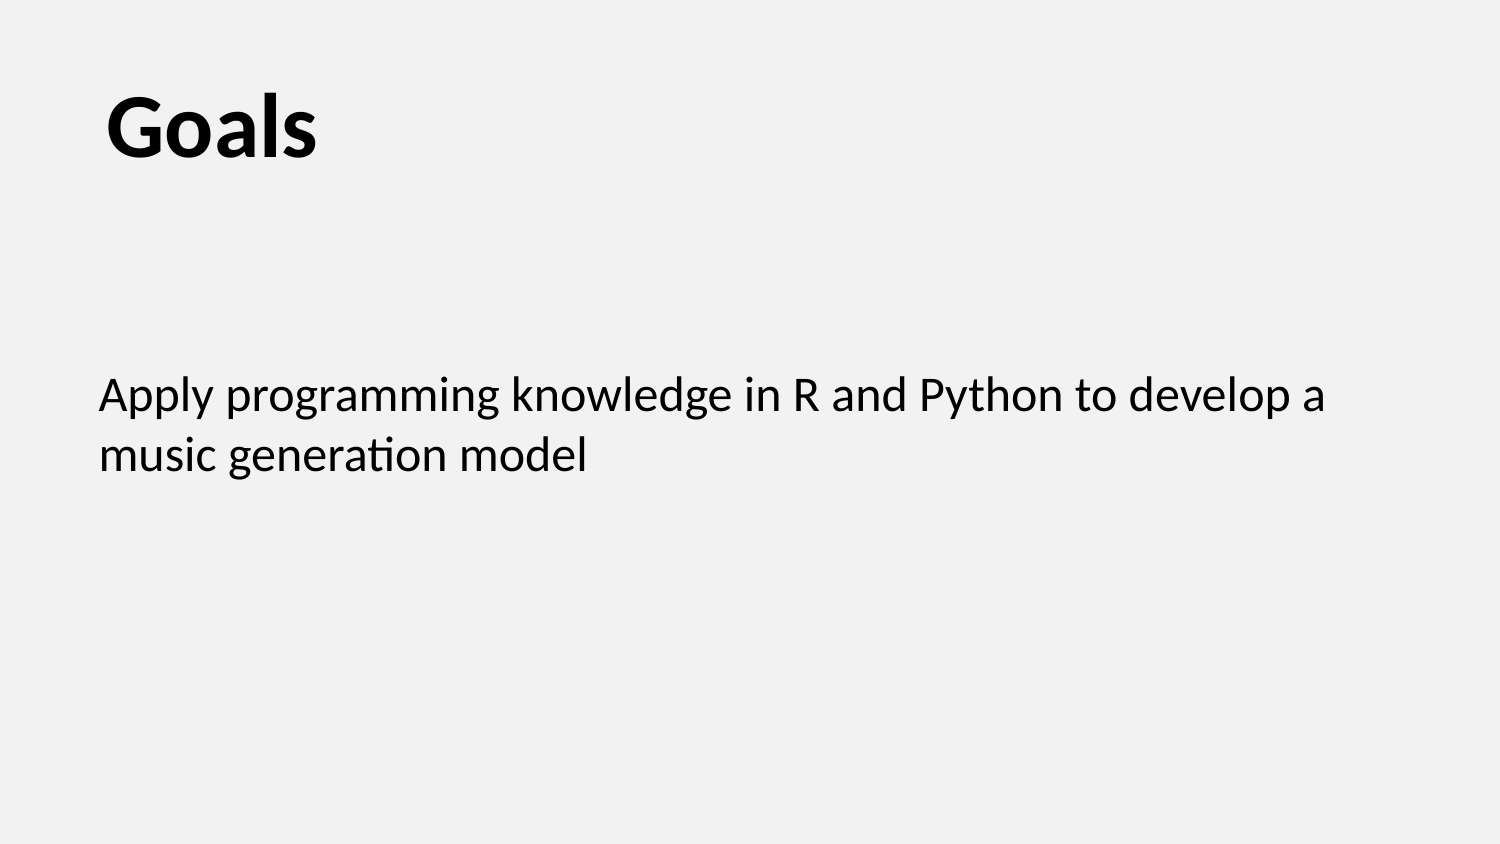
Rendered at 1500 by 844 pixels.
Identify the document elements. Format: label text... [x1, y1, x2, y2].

text_box Apply programming knowledge in R and Python to develop a music generation model [83, 353, 1353, 489]
title Goals [53, 43, 372, 198]
